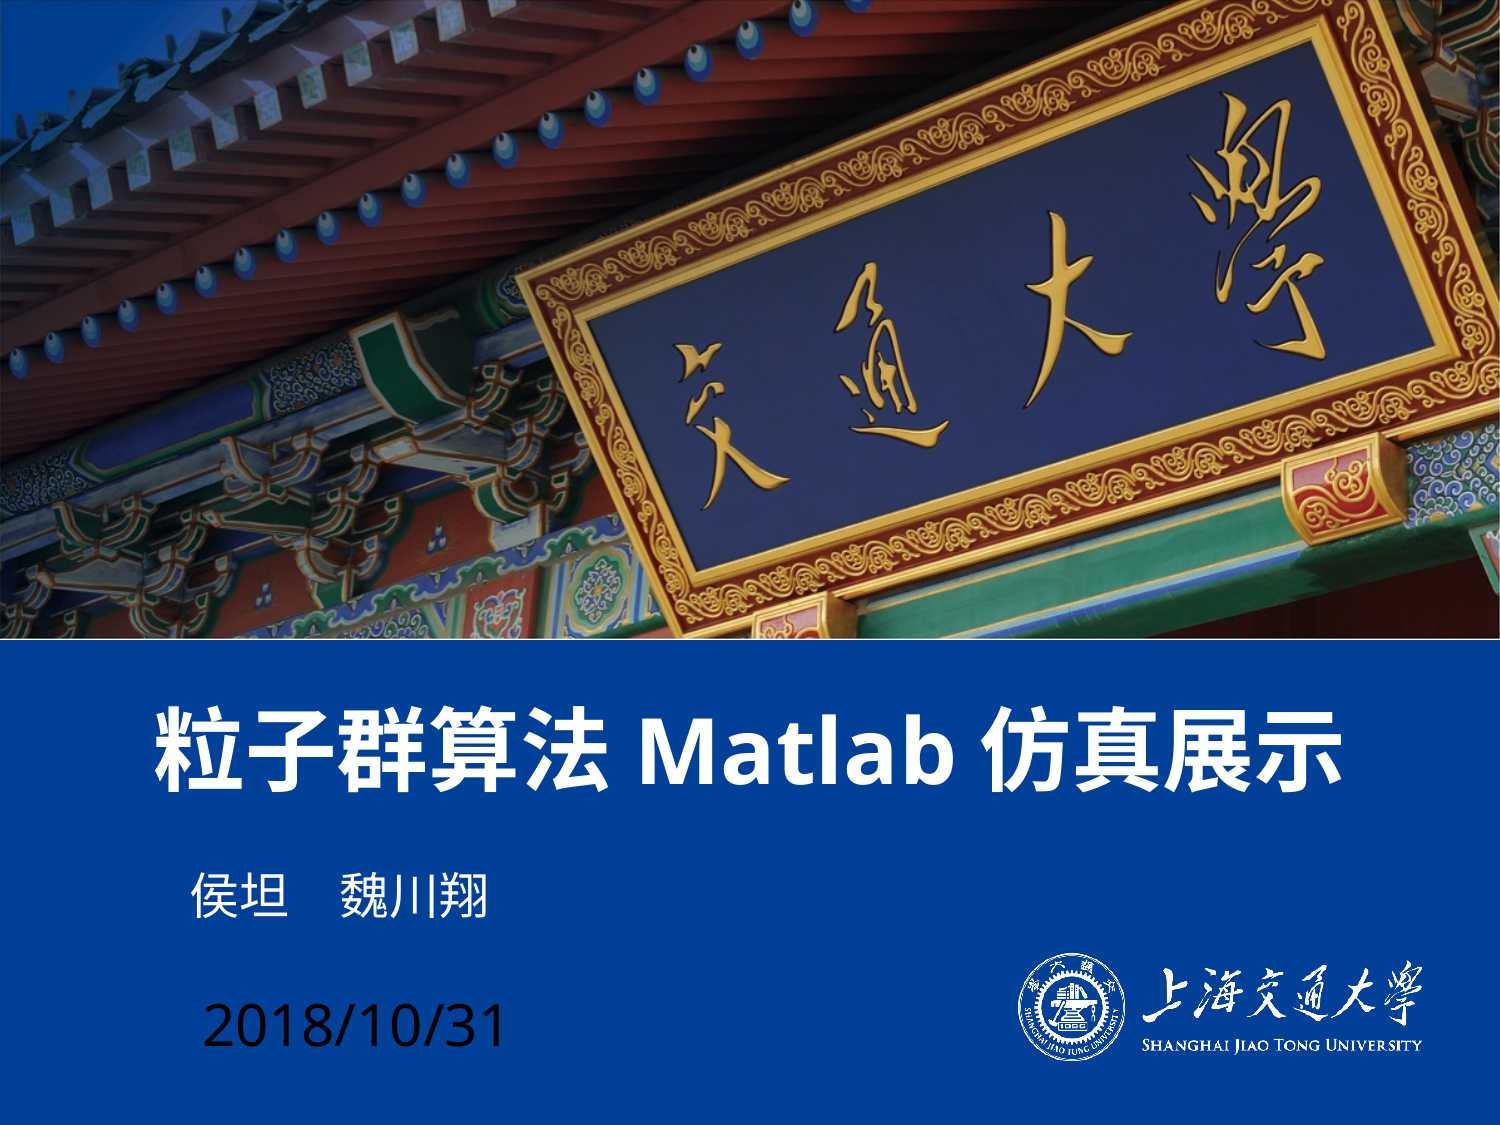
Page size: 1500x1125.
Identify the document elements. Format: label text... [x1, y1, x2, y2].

text_box 侯坦 魏川翔 [0, 850, 799, 927]
picture [0, 0, 1500, 639]
picture [1018, 953, 1422, 1061]
title 粒子群算法Matlab仿真展示 [103, 680, 1397, 829]
text_box 2018/10/31 [149, 966, 833, 1049]
